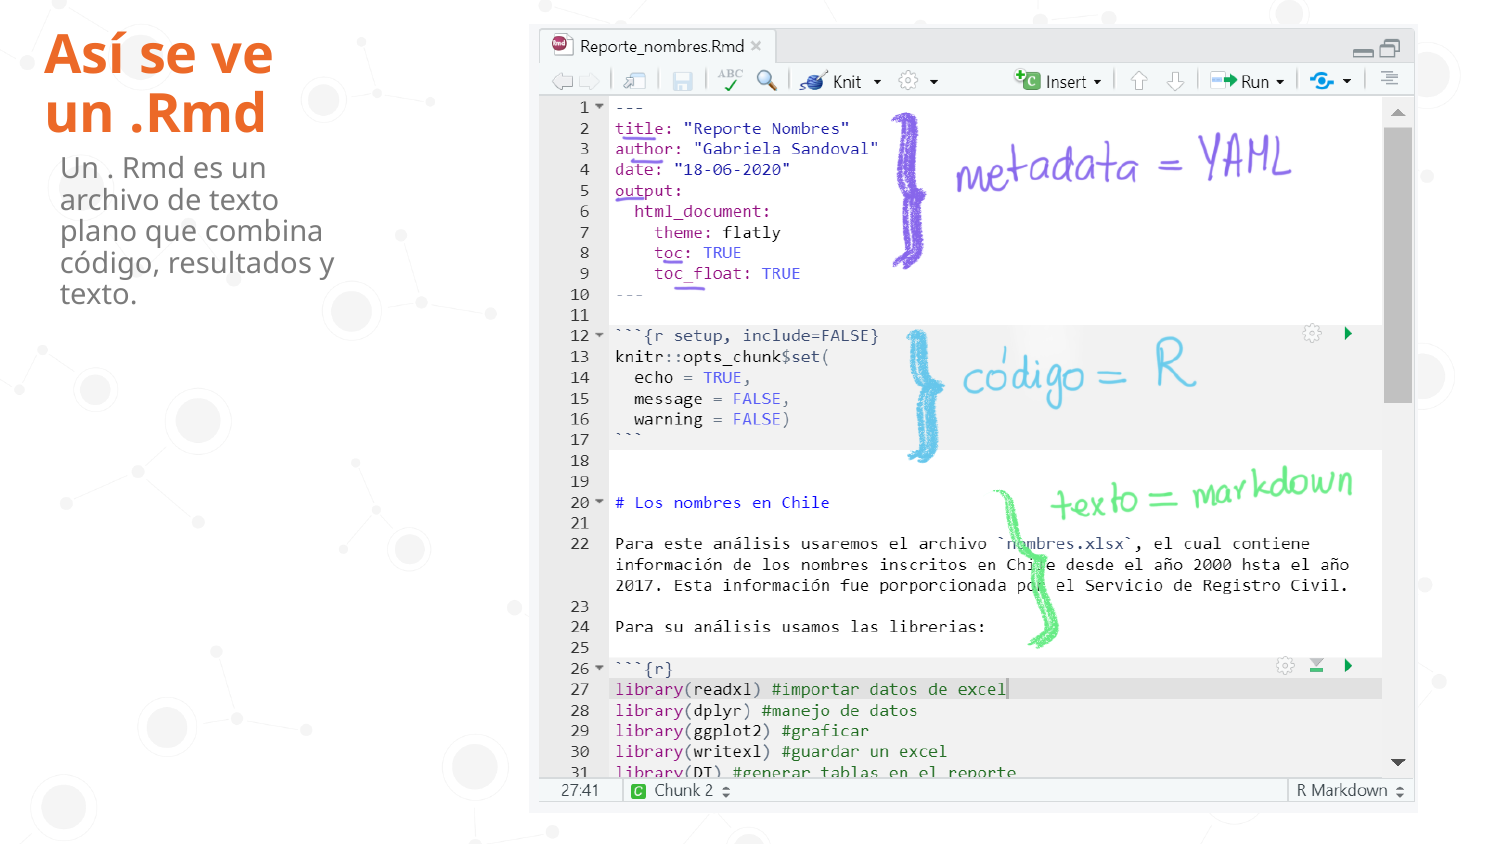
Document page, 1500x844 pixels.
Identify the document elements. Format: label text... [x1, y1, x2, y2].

picture [0, 0, 1500, 844]
list Un . Rmd es un archivo de texto plano que combina código, resultados y texto. [44, 146, 366, 631]
title Así se ve un .Rmd [29, 24, 495, 147]
